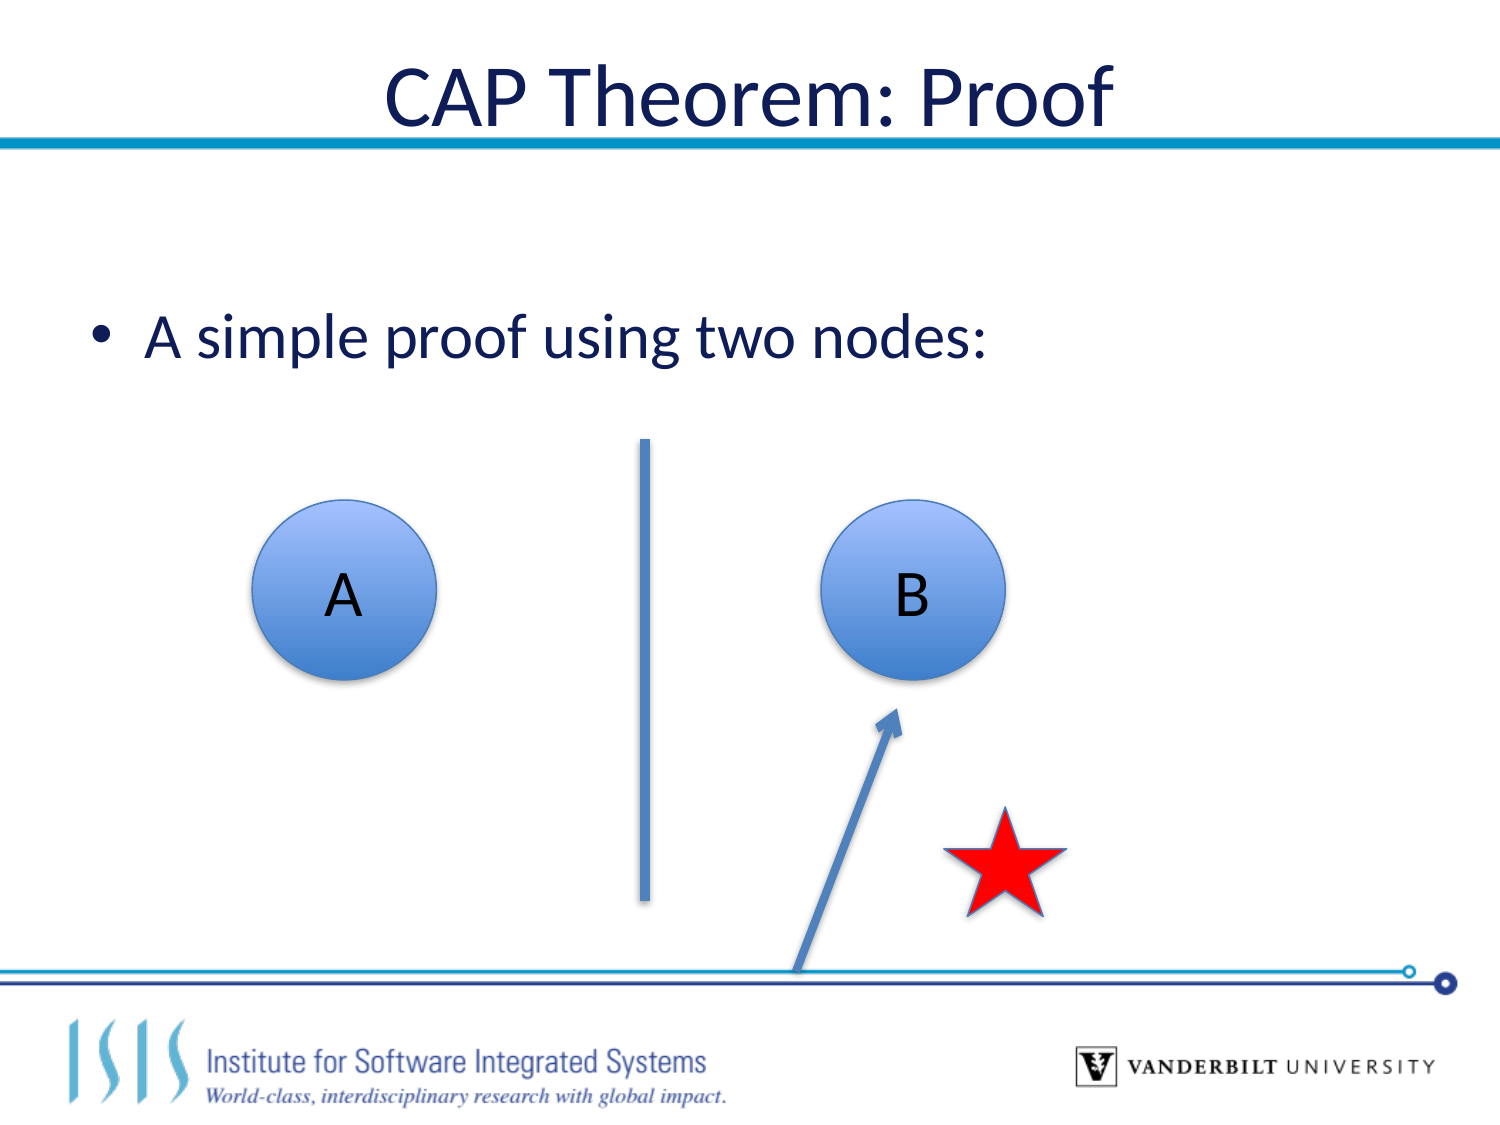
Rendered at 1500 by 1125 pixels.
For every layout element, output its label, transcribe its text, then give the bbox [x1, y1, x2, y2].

text_box A [251, 499, 438, 681]
list A simple proof using two nodes: [75, 286, 1281, 424]
text_box [943, 806, 1068, 918]
text_box B [820, 499, 1007, 681]
title CAP Theorem: Proof [75, 26, 1425, 155]
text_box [795, 707, 898, 972]
